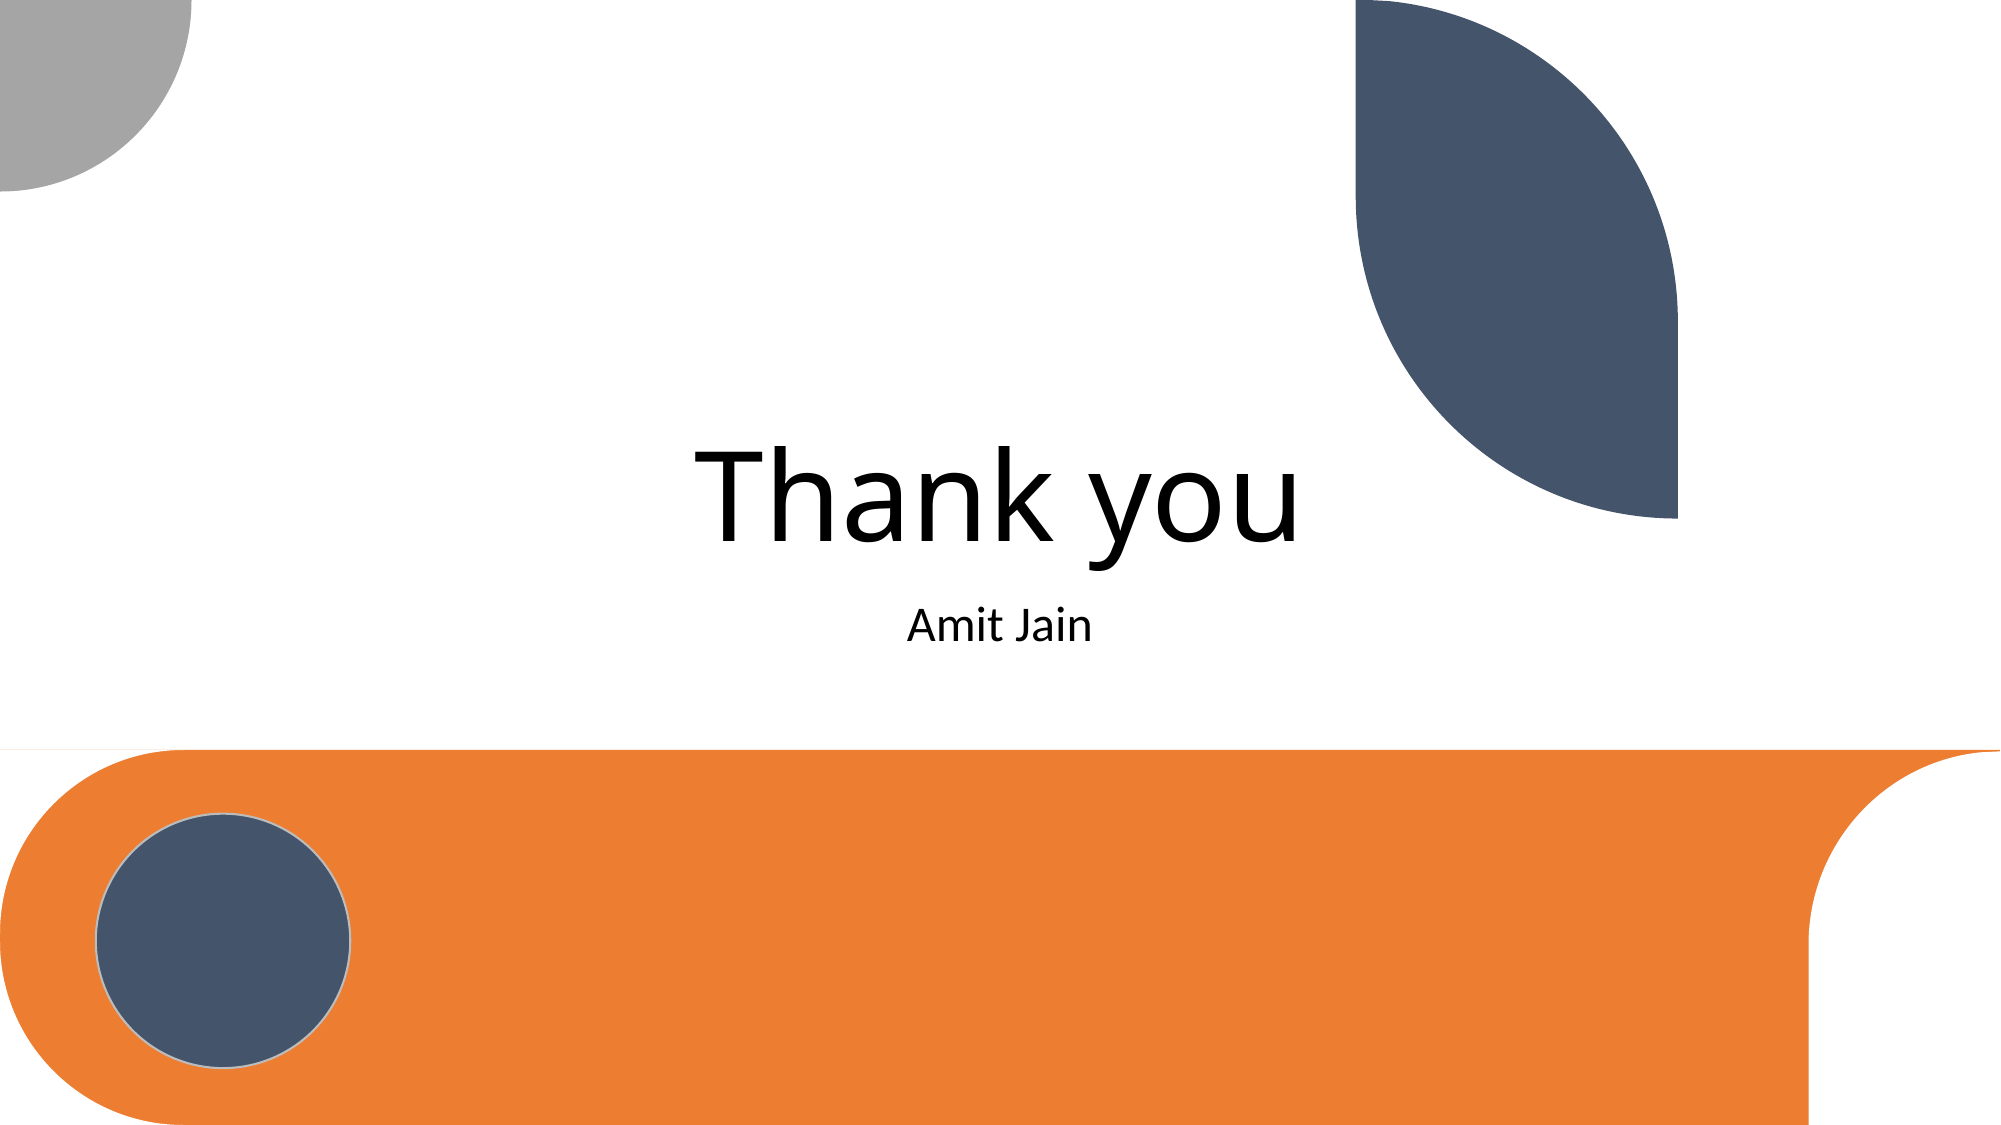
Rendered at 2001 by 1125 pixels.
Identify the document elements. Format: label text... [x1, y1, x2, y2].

title Thank you [249, 184, 1750, 576]
subtitle Amit Jain [249, 590, 1750, 863]
